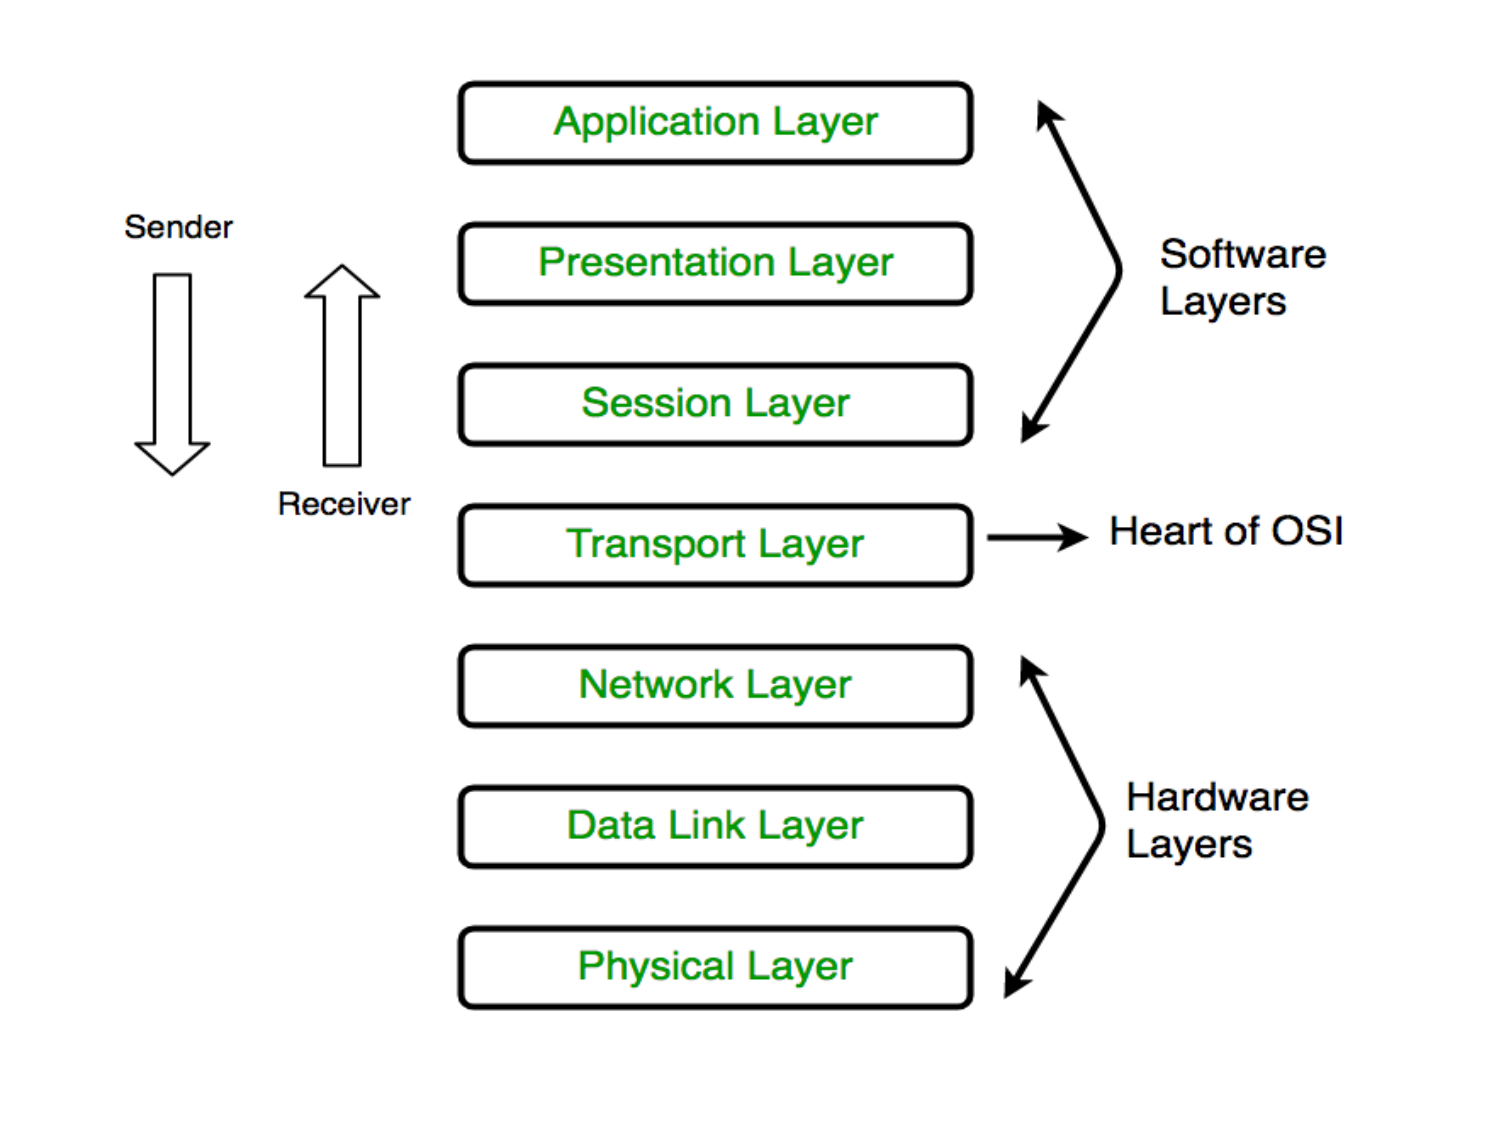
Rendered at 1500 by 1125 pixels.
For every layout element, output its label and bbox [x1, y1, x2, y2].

picture [87, 49, 1413, 1048]
